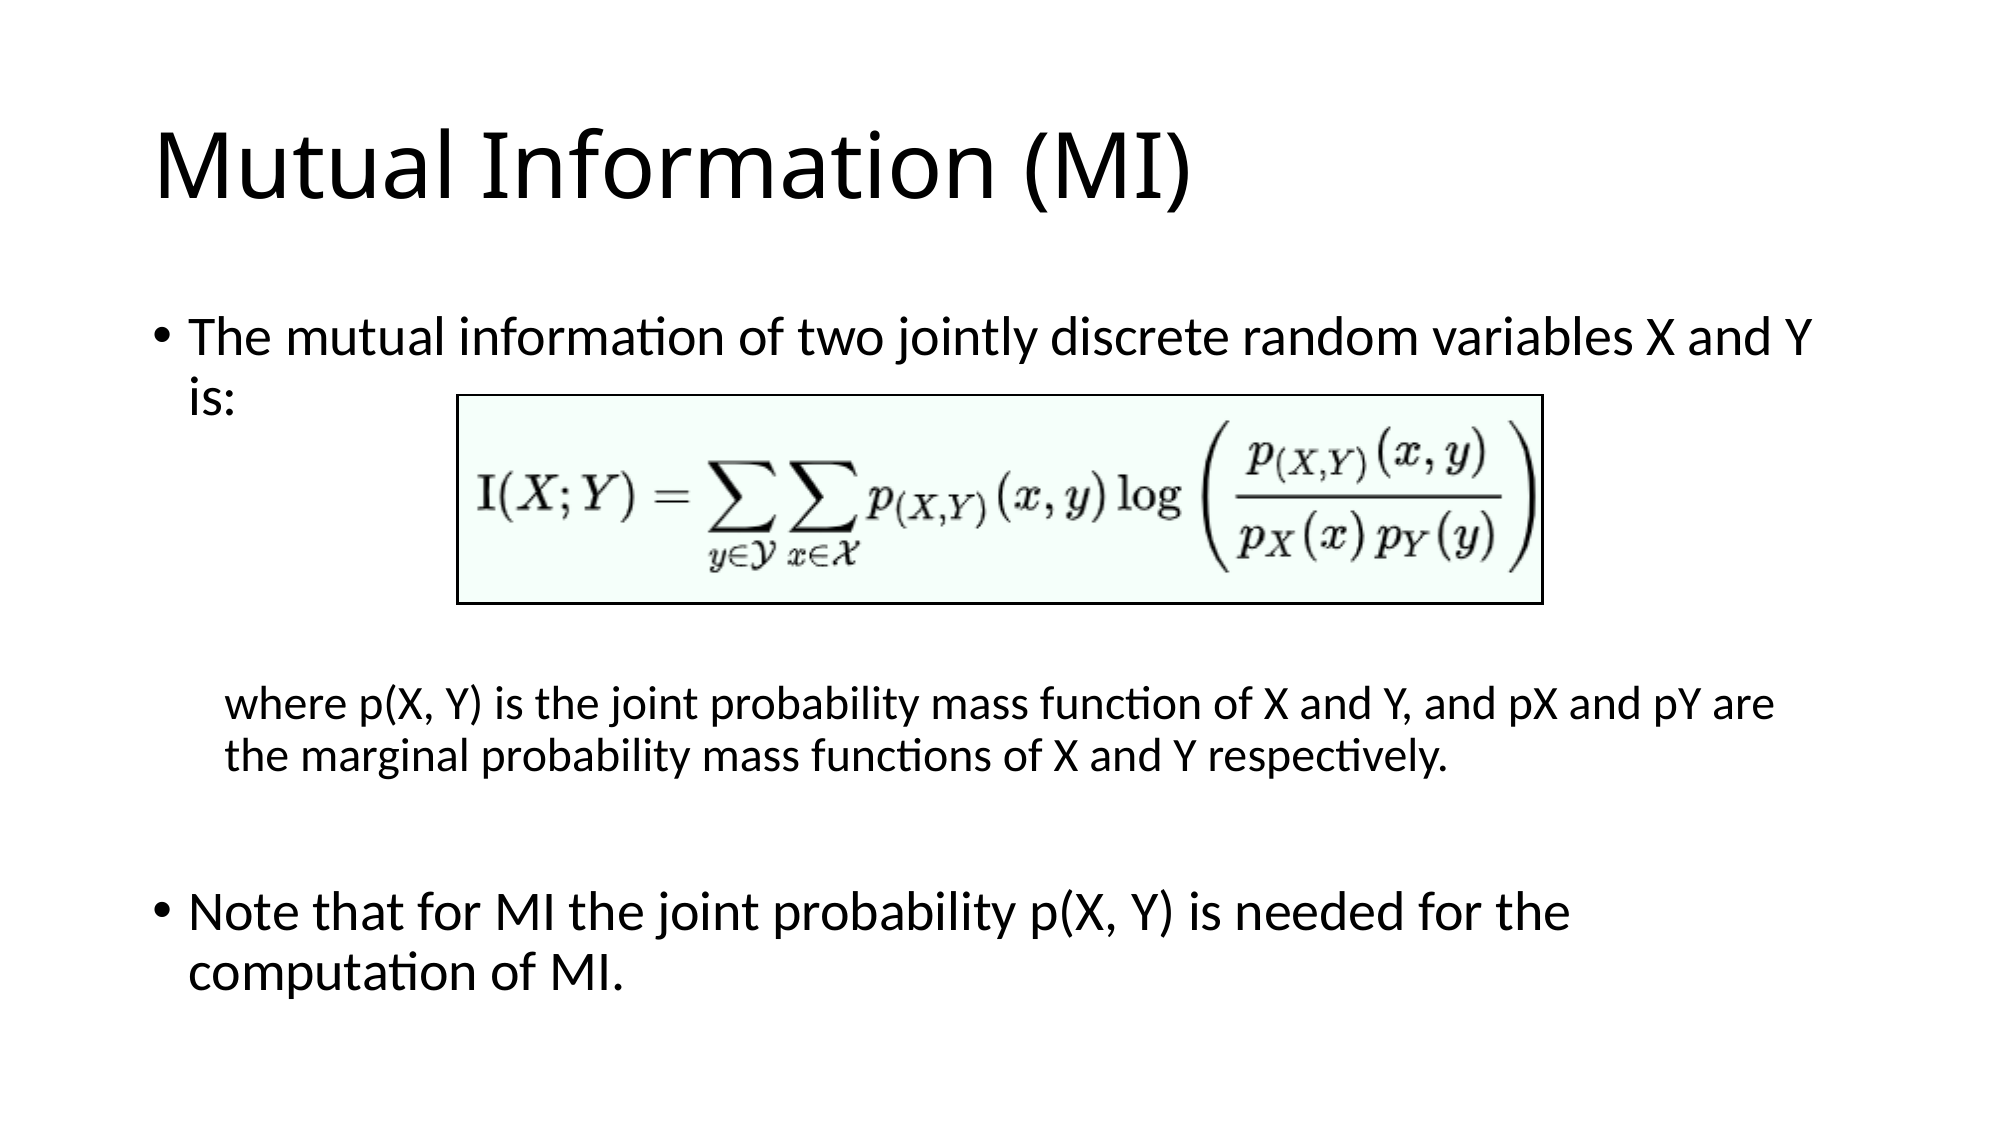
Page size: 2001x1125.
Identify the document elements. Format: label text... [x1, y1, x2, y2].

list The mutual information of two jointly discrete random variables X and Y is: where p(X, Y) is the joint probability mass function of X and Y, and pX and pY are the marginal probability mass functions of X and Y respectively. Note that for MI the joint probability p(X, Y) is needed for the computation of MI. [137, 299, 1863, 1014]
picture [458, 395, 1542, 603]
title Mutual Information (MI) [137, 59, 1863, 278]
